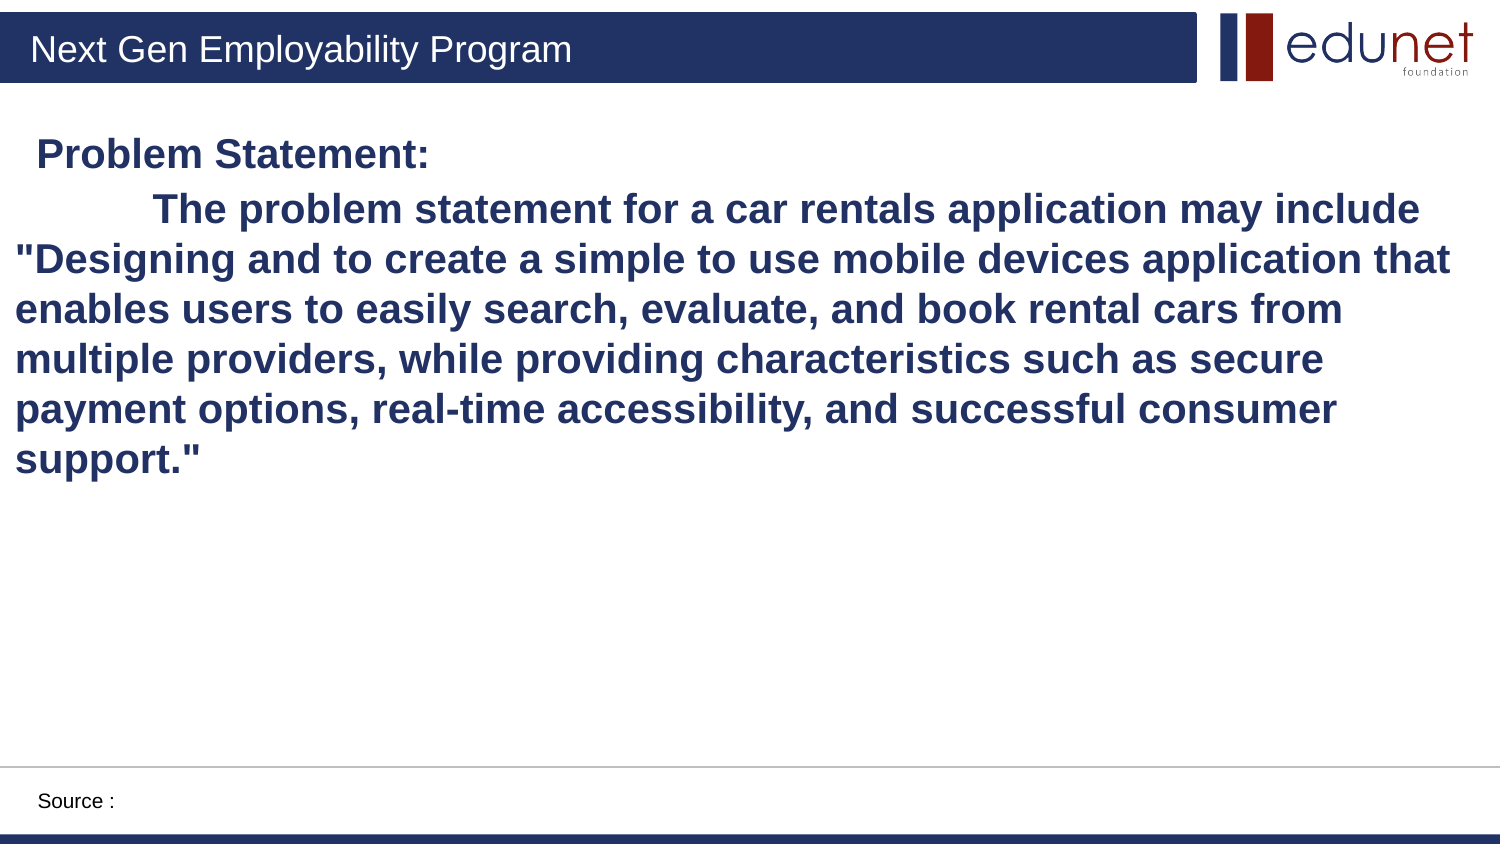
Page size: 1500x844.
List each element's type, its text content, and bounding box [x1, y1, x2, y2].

text_box The problem statement for a car rentals application may include "Designing and to create a simple to use mobile devices application that enables users to easily search, evaluate, and book rental cars from multiple providers, while providing characteristics such as secure payment options, real-time accessibility, and successful consumer support." [0, 174, 1500, 490]
title Problem Statement: [21, 111, 504, 165]
text_box Source : [22, 776, 139, 826]
picture [1279, 14, 1482, 83]
